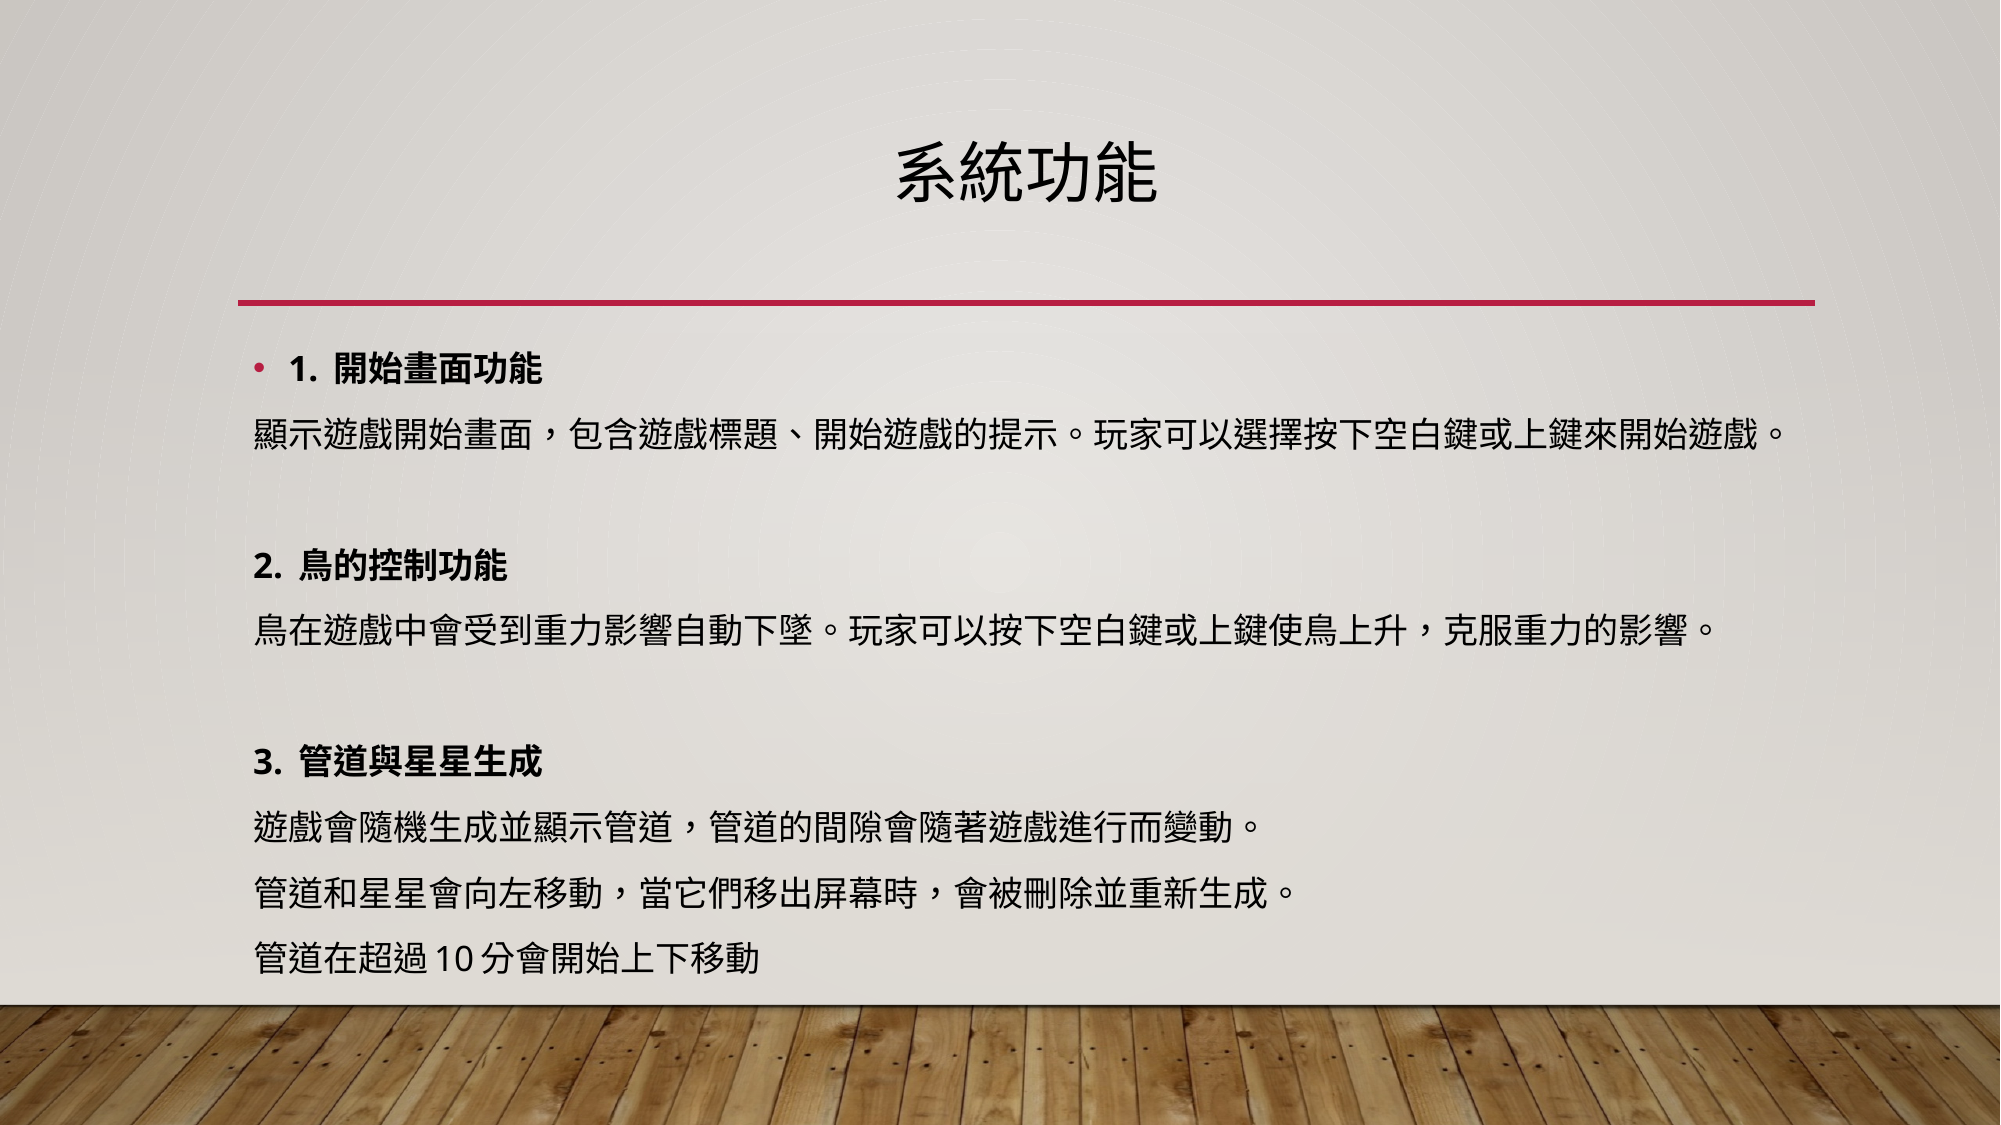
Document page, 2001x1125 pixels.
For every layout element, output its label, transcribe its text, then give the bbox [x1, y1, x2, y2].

title 系統功能 [238, 131, 1814, 305]
list 1. 開始畫面功能 顯示遊戲開始畫面，包含遊戲標題、開始遊戲的提示。玩家可以選擇按下空白鍵或上鍵來開始遊戲。 2. 鳥的控制功能 鳥在遊戲中會受到重力影響自動下墜。玩家可以按下空白鍵或上鍵使鳥上升，克服重力的影響。 3. 管道與星星生成 遊戲會隨機生成並顯示管道，管道的間隙會隨著遊戲進行而變動。 管道和星星會向左移動，當它們移出屏幕時，會被刪除並重新生成。 管道在超過10分會開始上下移動 [238, 330, 1978, 993]
picture [0, 1005, 2000, 1125]
